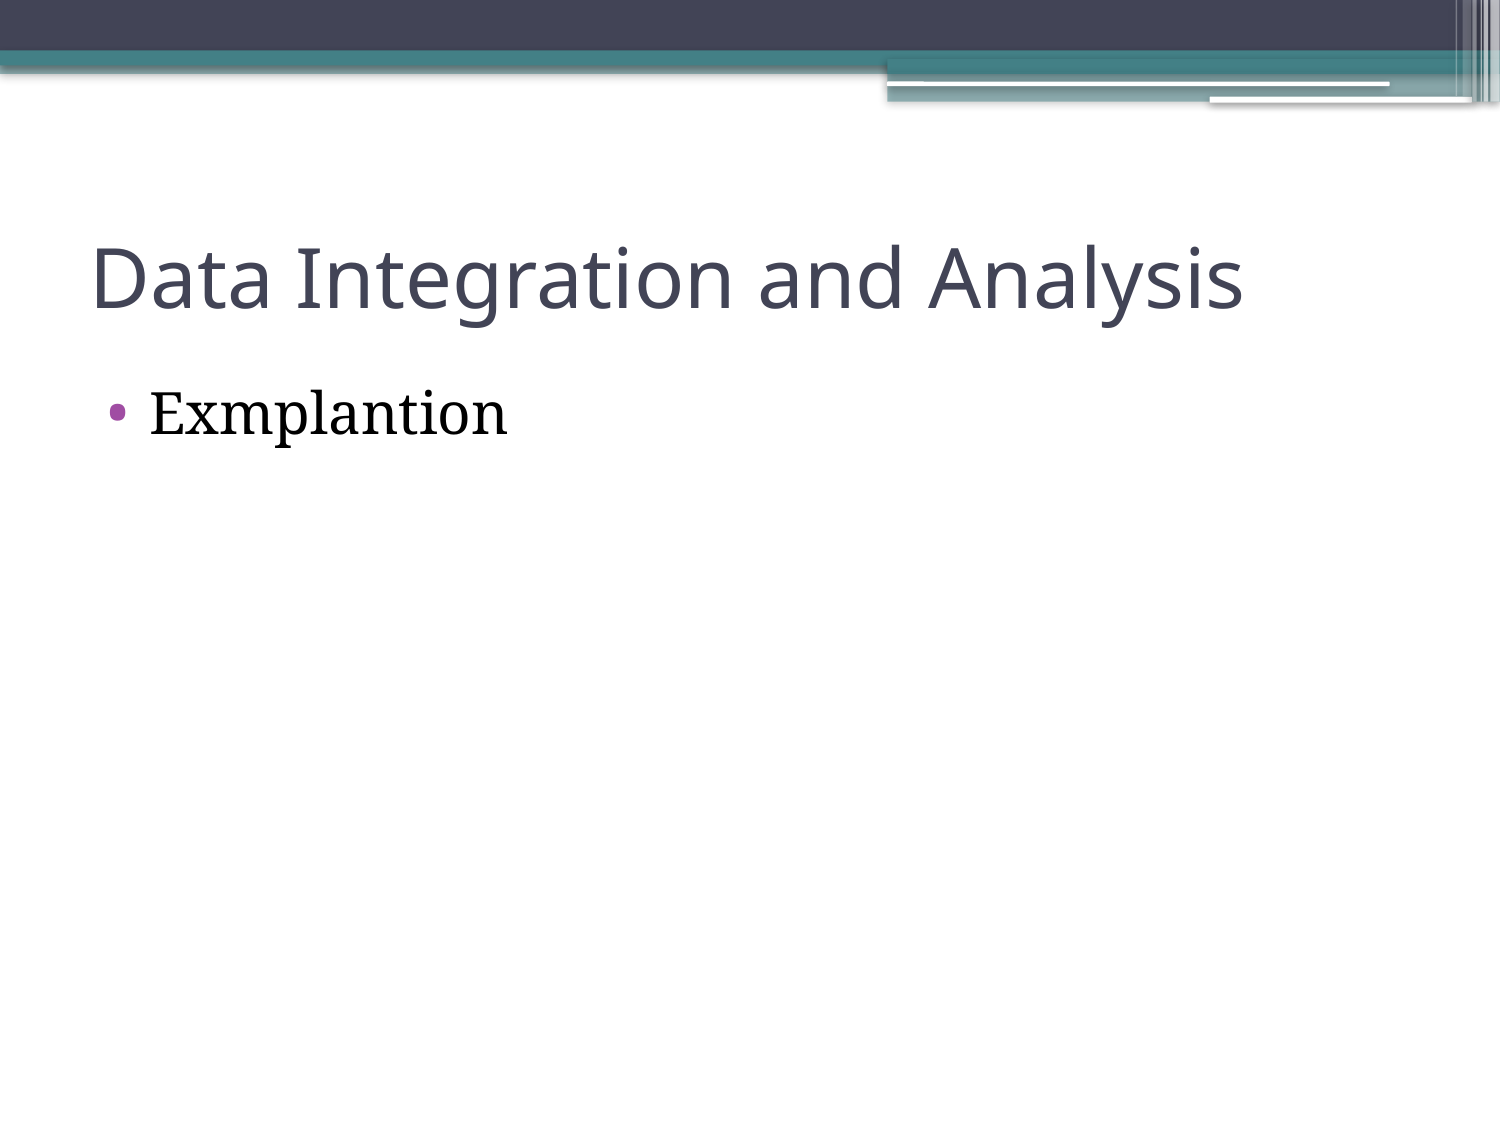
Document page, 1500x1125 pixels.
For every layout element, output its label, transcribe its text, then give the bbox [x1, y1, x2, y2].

title Data Integration and Analysis [75, 187, 1425, 363]
list Exmplantion [75, 368, 1425, 1079]
